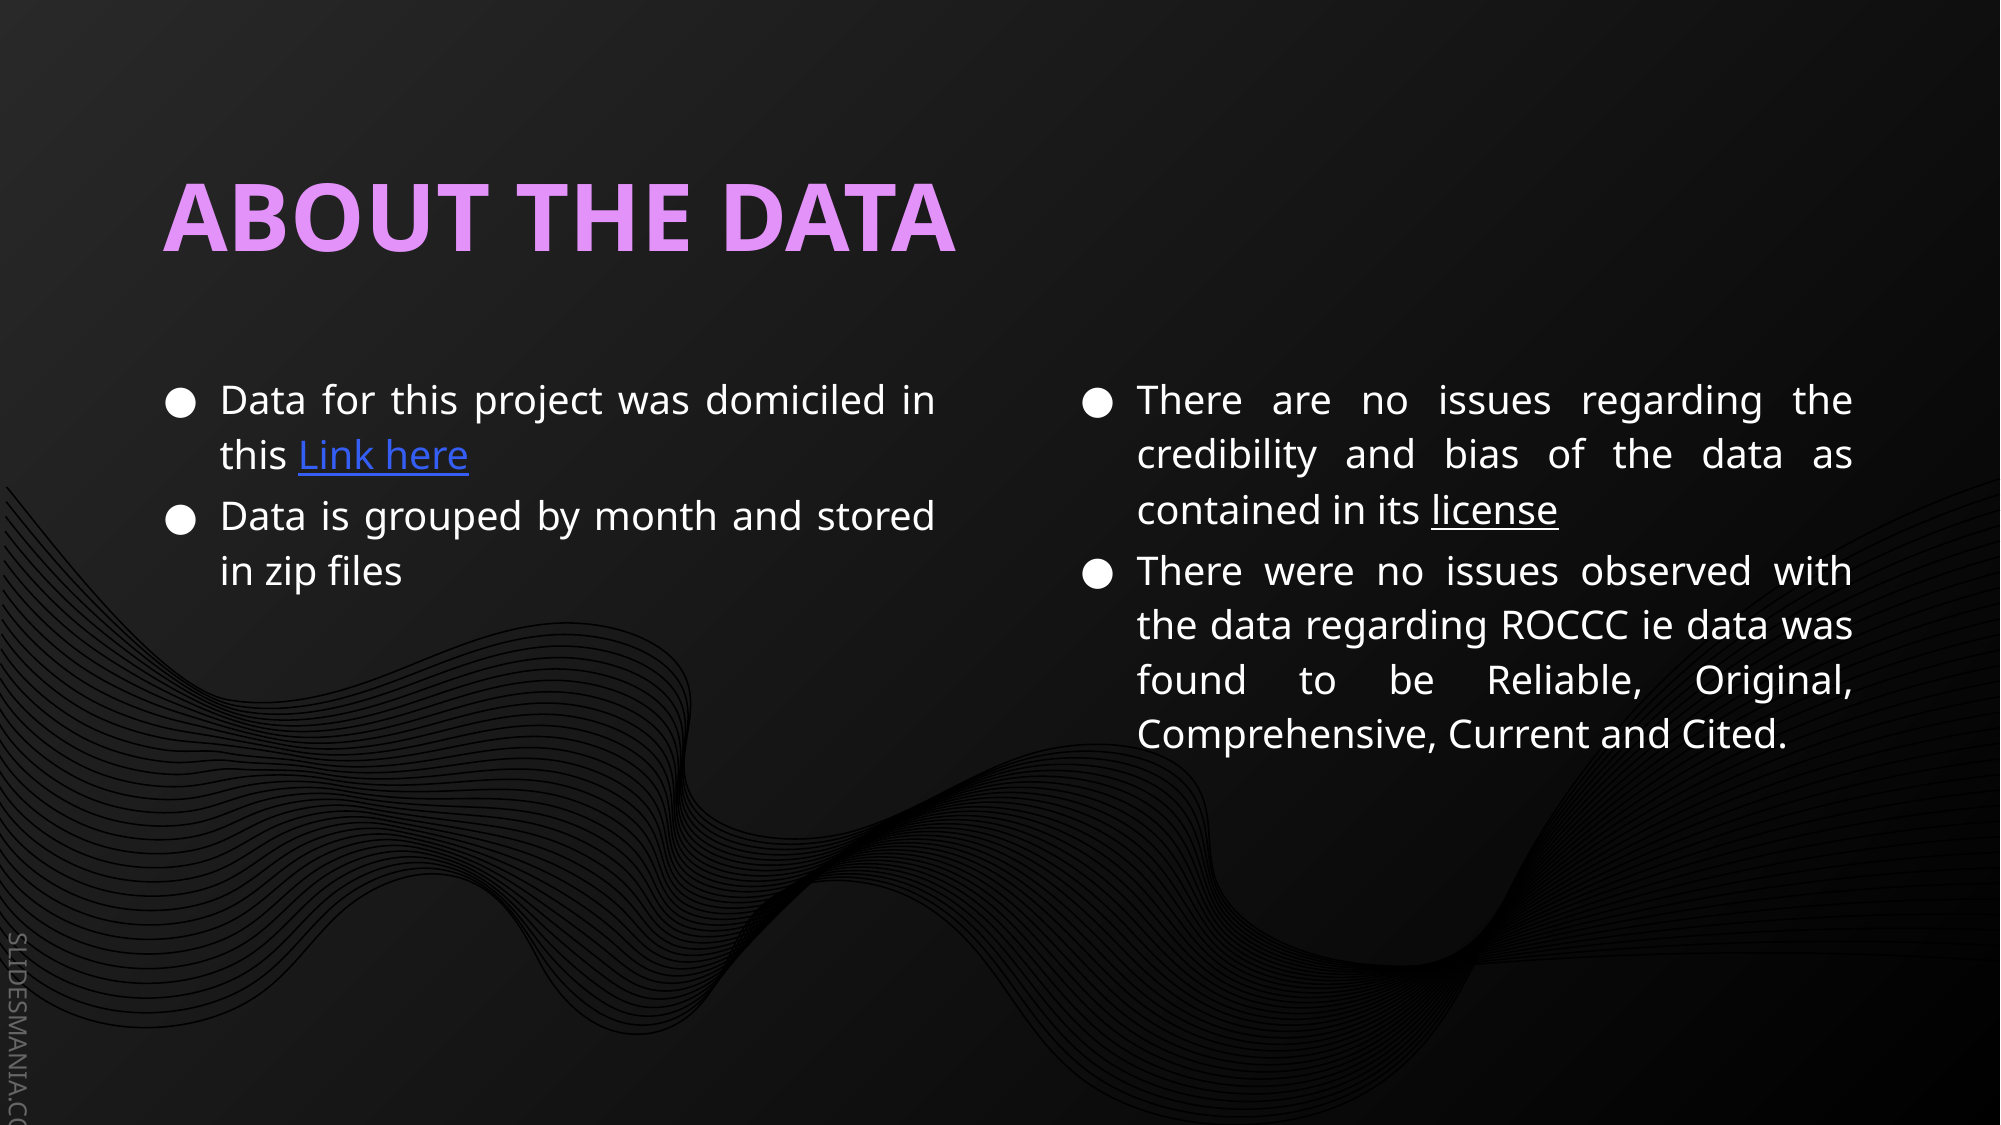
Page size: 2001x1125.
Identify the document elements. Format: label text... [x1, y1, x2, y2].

list Data for this project was domiciled in this Link here Data is grouped by month and stored in zip files [143, 347, 957, 860]
list There are no issues regarding the credibility and bias of the data as contained in its license There were no issues observed with the data regarding ROCCC ie data was found to be Reliable, Original, Comprehensive, Current and Cited. [1060, 347, 1875, 860]
title ABOUT THE DATA [143, 137, 1875, 263]
